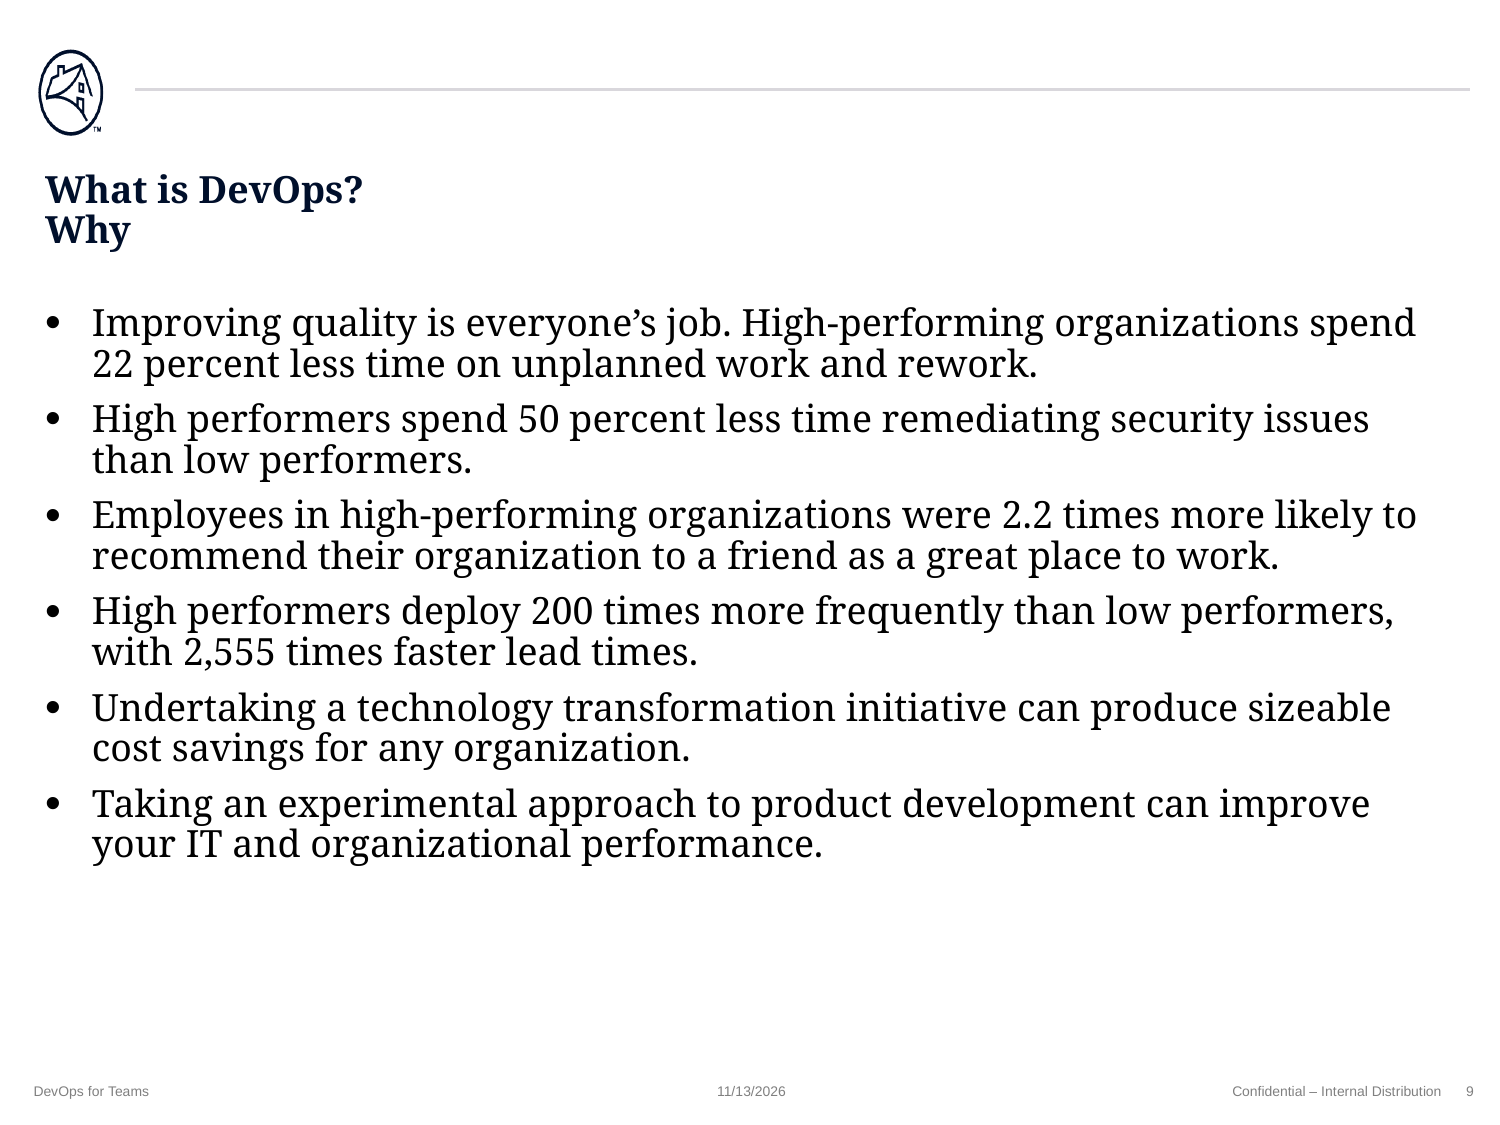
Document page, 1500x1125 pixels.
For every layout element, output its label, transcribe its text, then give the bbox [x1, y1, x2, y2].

footer DevOps for Teams [18, 1074, 526, 1108]
list Improving quality is everyone’s job. High-performing organizations spend 22 percent less time on unplanned work and rework. High performers spend 50 percent less time remediating security issues than low performers. Employees in high-performing organizations were 2.2 times more likely to recommend their organization to a friend as a great place to work. High performers deploy 200 times more frequently than low performers, with 2,555 times faster lead times. Undertaking a technology transformation initiative can produce sizeable cost savings for any organization. Taking an experimental approach to product development can improve your IT and organizational performance. [45, 296, 1465, 1038]
picture [10, 12, 122, 140]
title What is DevOps? Why [45, 163, 1464, 285]
